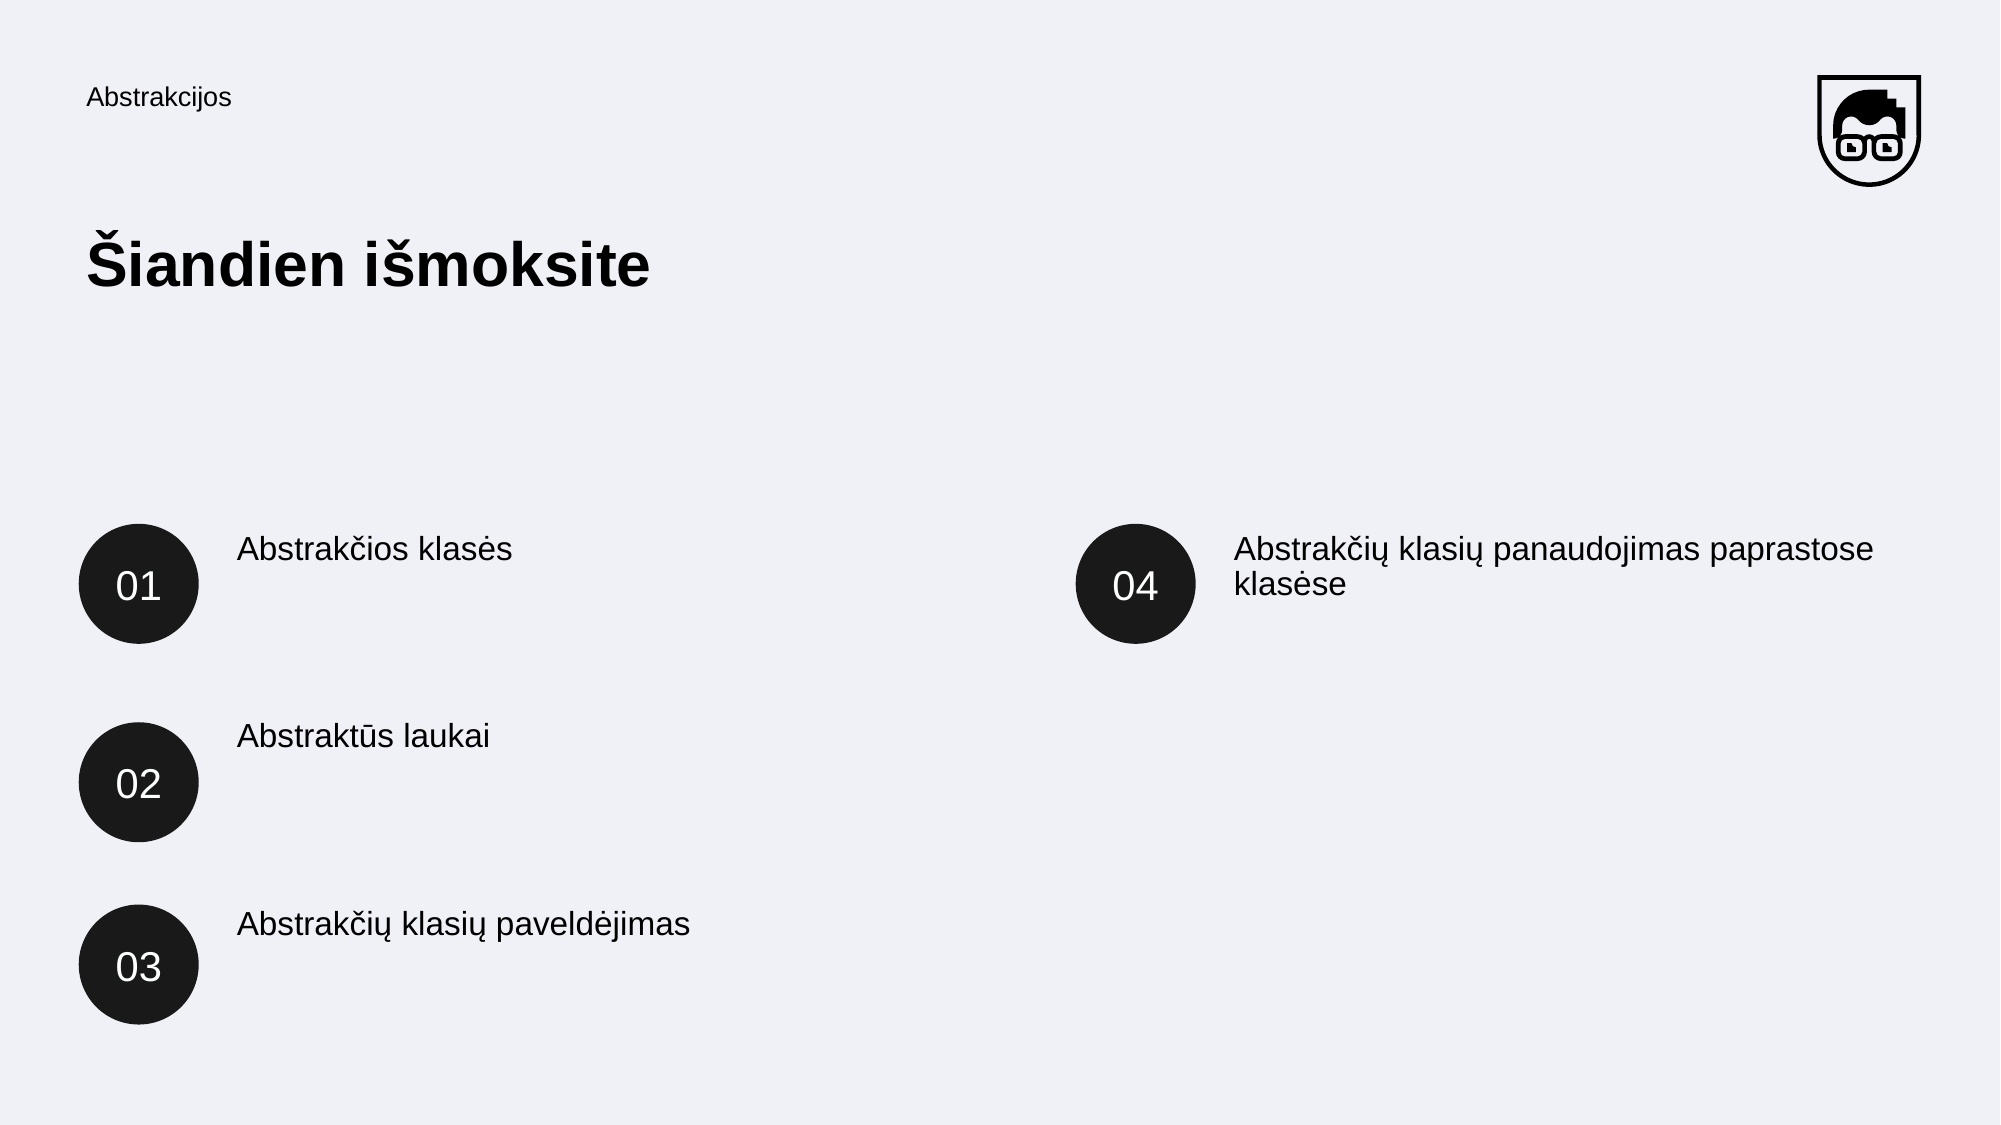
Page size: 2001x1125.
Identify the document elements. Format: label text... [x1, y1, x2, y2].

list Abstrakčių klasių panaudojimas paprastose klasėse [1226, 523, 1922, 672]
list Abstrakčių klasių paveldėjimas [229, 898, 925, 1047]
title Šiandien išmoksite [78, 224, 925, 449]
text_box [1075, 523, 1196, 645]
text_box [78, 523, 199, 645]
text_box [78, 721, 199, 843]
list Abstrakčios klasės [229, 523, 925, 672]
list Abstraktūs laukai [229, 711, 925, 860]
list Abstrakcijos [78, 75, 1000, 150]
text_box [78, 904, 199, 1025]
